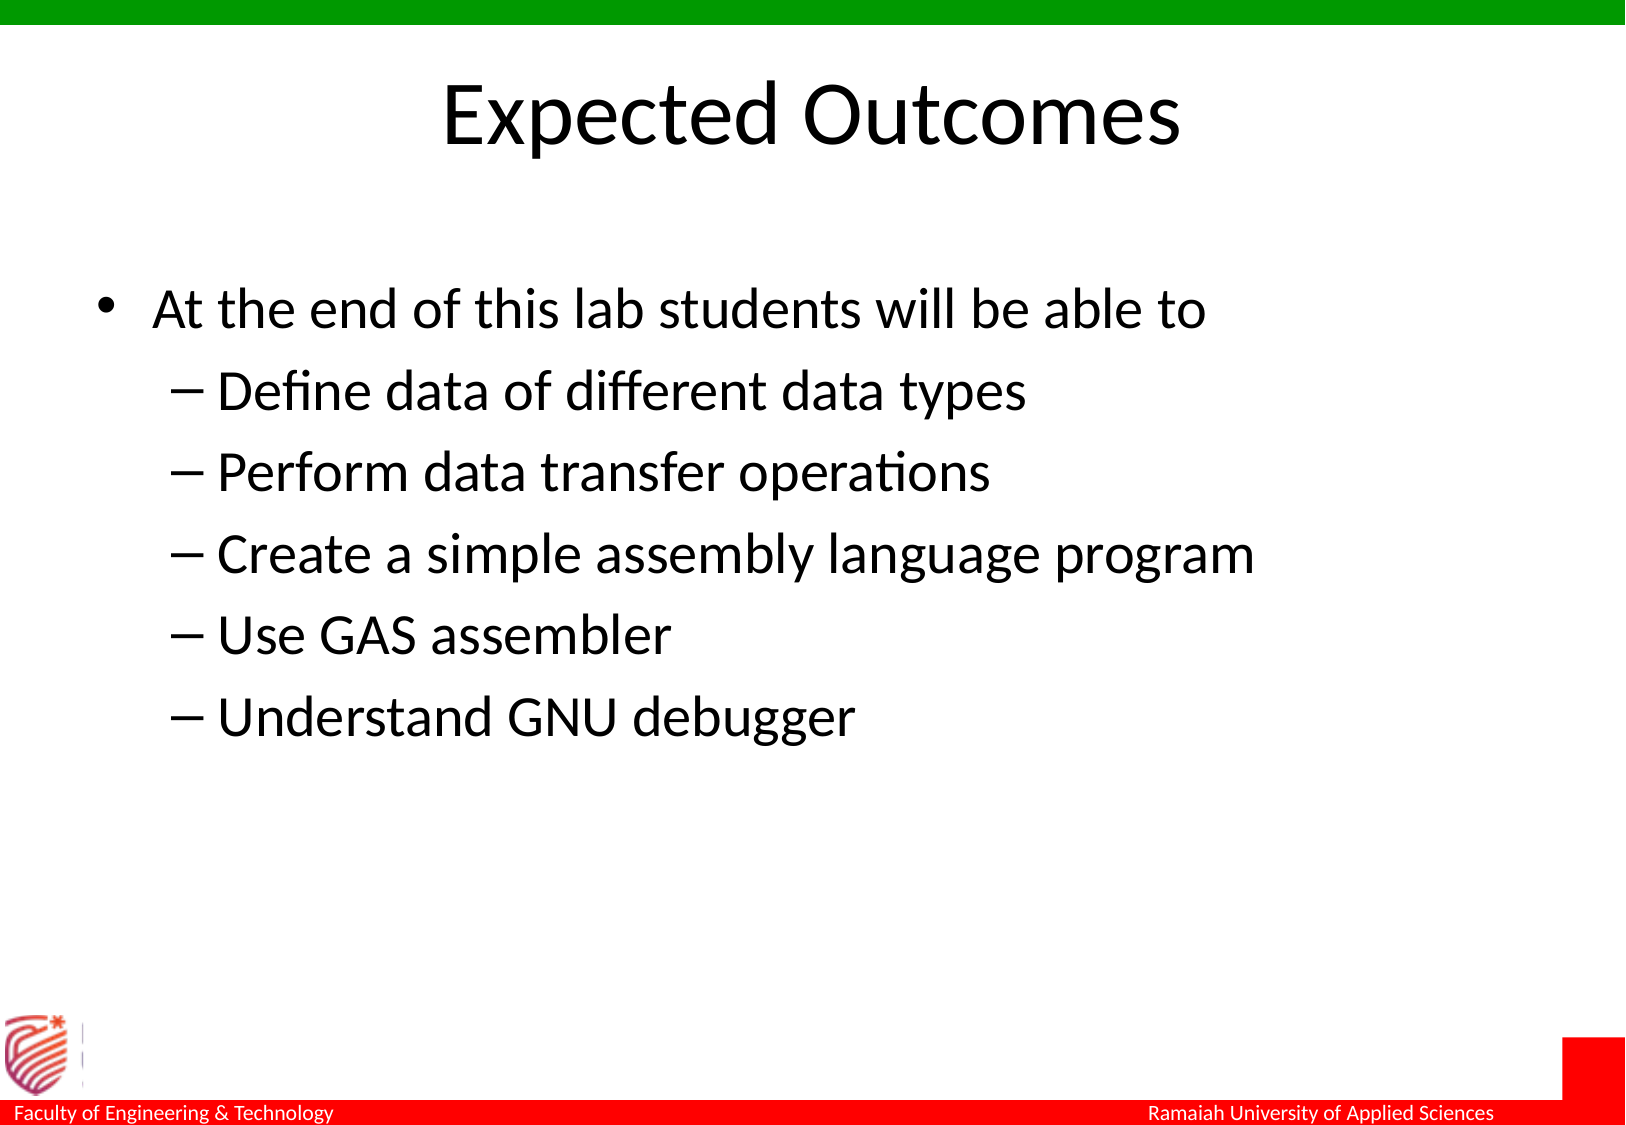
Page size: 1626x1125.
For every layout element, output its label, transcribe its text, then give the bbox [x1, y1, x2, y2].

list At the end of this lab students will be able to Define data of different data types Perform data transfer operations Create a simple assembly language program Use GAS assembler Understand GNU debugger [81, 262, 1544, 1005]
picture [5, 1015, 84, 1096]
title Expected Outcomes [81, 45, 1544, 233]
